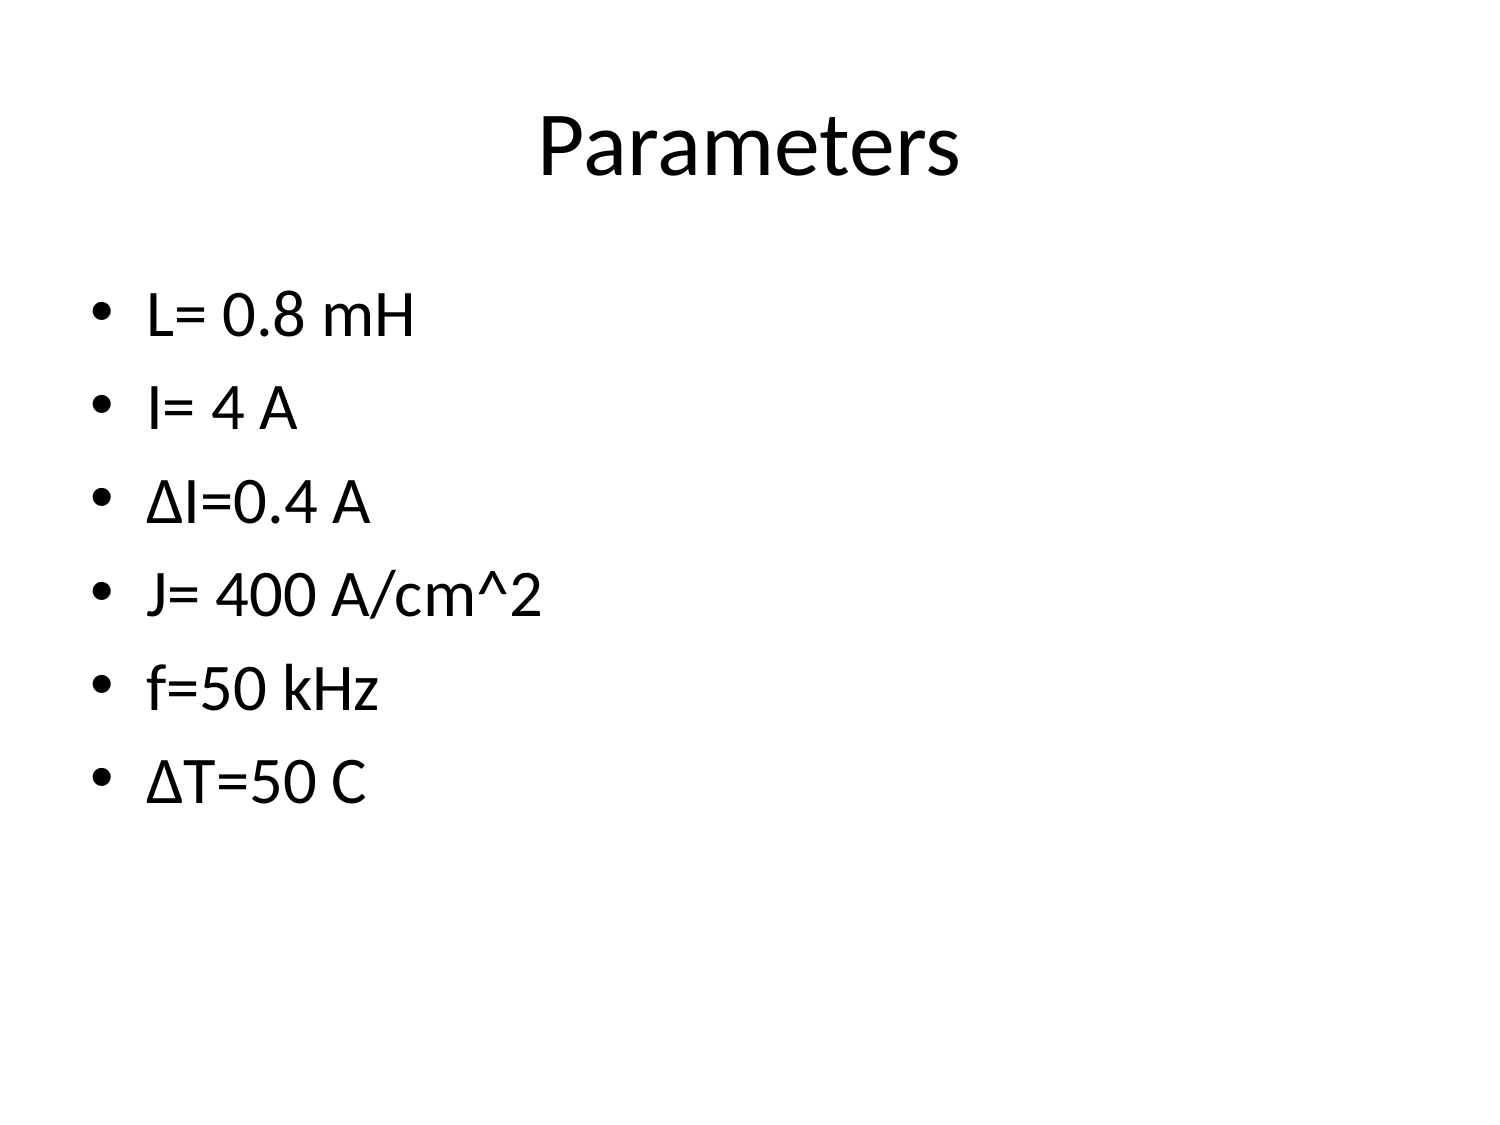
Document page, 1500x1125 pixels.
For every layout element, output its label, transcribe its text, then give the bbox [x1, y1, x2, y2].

title Parameters [75, 45, 1425, 233]
list L= 0.8 mH I= 4 A ΔI=0.4 A J= 400 A/cm^2 f=50 kHz ΔT=50 C [75, 262, 1425, 1005]
